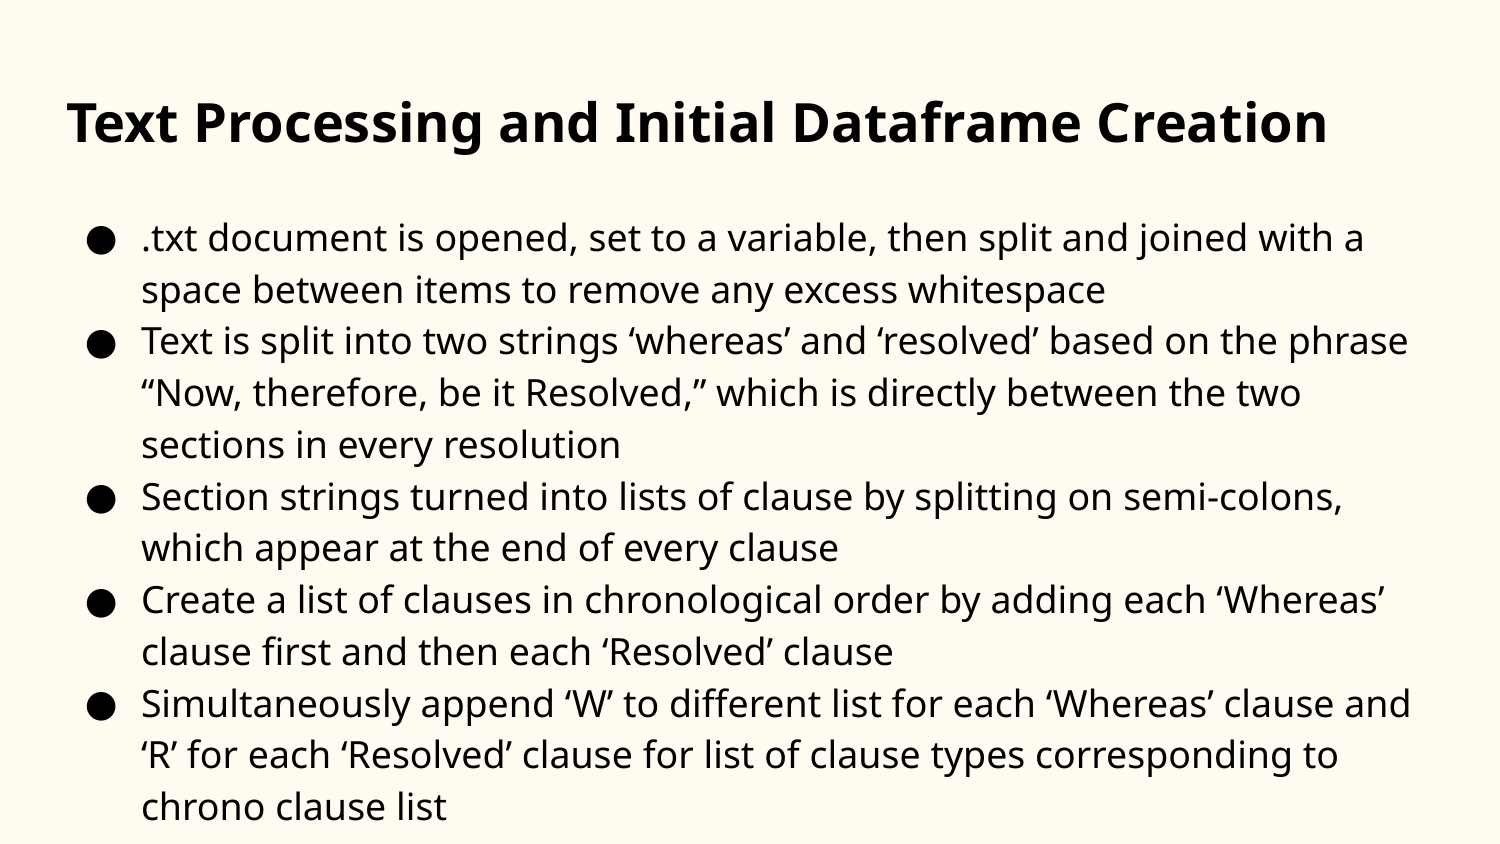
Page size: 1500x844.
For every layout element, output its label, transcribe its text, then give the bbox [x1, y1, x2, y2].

title Text Processing and Initial Dataframe Creation [51, 72, 1449, 174]
list .txt document is opened, set to a variable, then split and joined with a space between items to remove any excess whitespace Text is split into two strings ‘whereas’ and ‘resolved’ based on the phrase “Now, therefore, be it Resolved,” which is directly between the two sections in every resolution Section strings turned into lists of clause by splitting on semi-colons, which appear at the end of every clause Create a list of clauses in chronological order by adding each ‘Whereas’ clause first and then each ‘Resolved’ clause Simultaneously append ‘W’ to different list for each ‘Whereas’ clause and ‘R’ for each ‘Resolved’ clause for list of clause types corresponding to chrono clause list [51, 192, 1437, 771]
